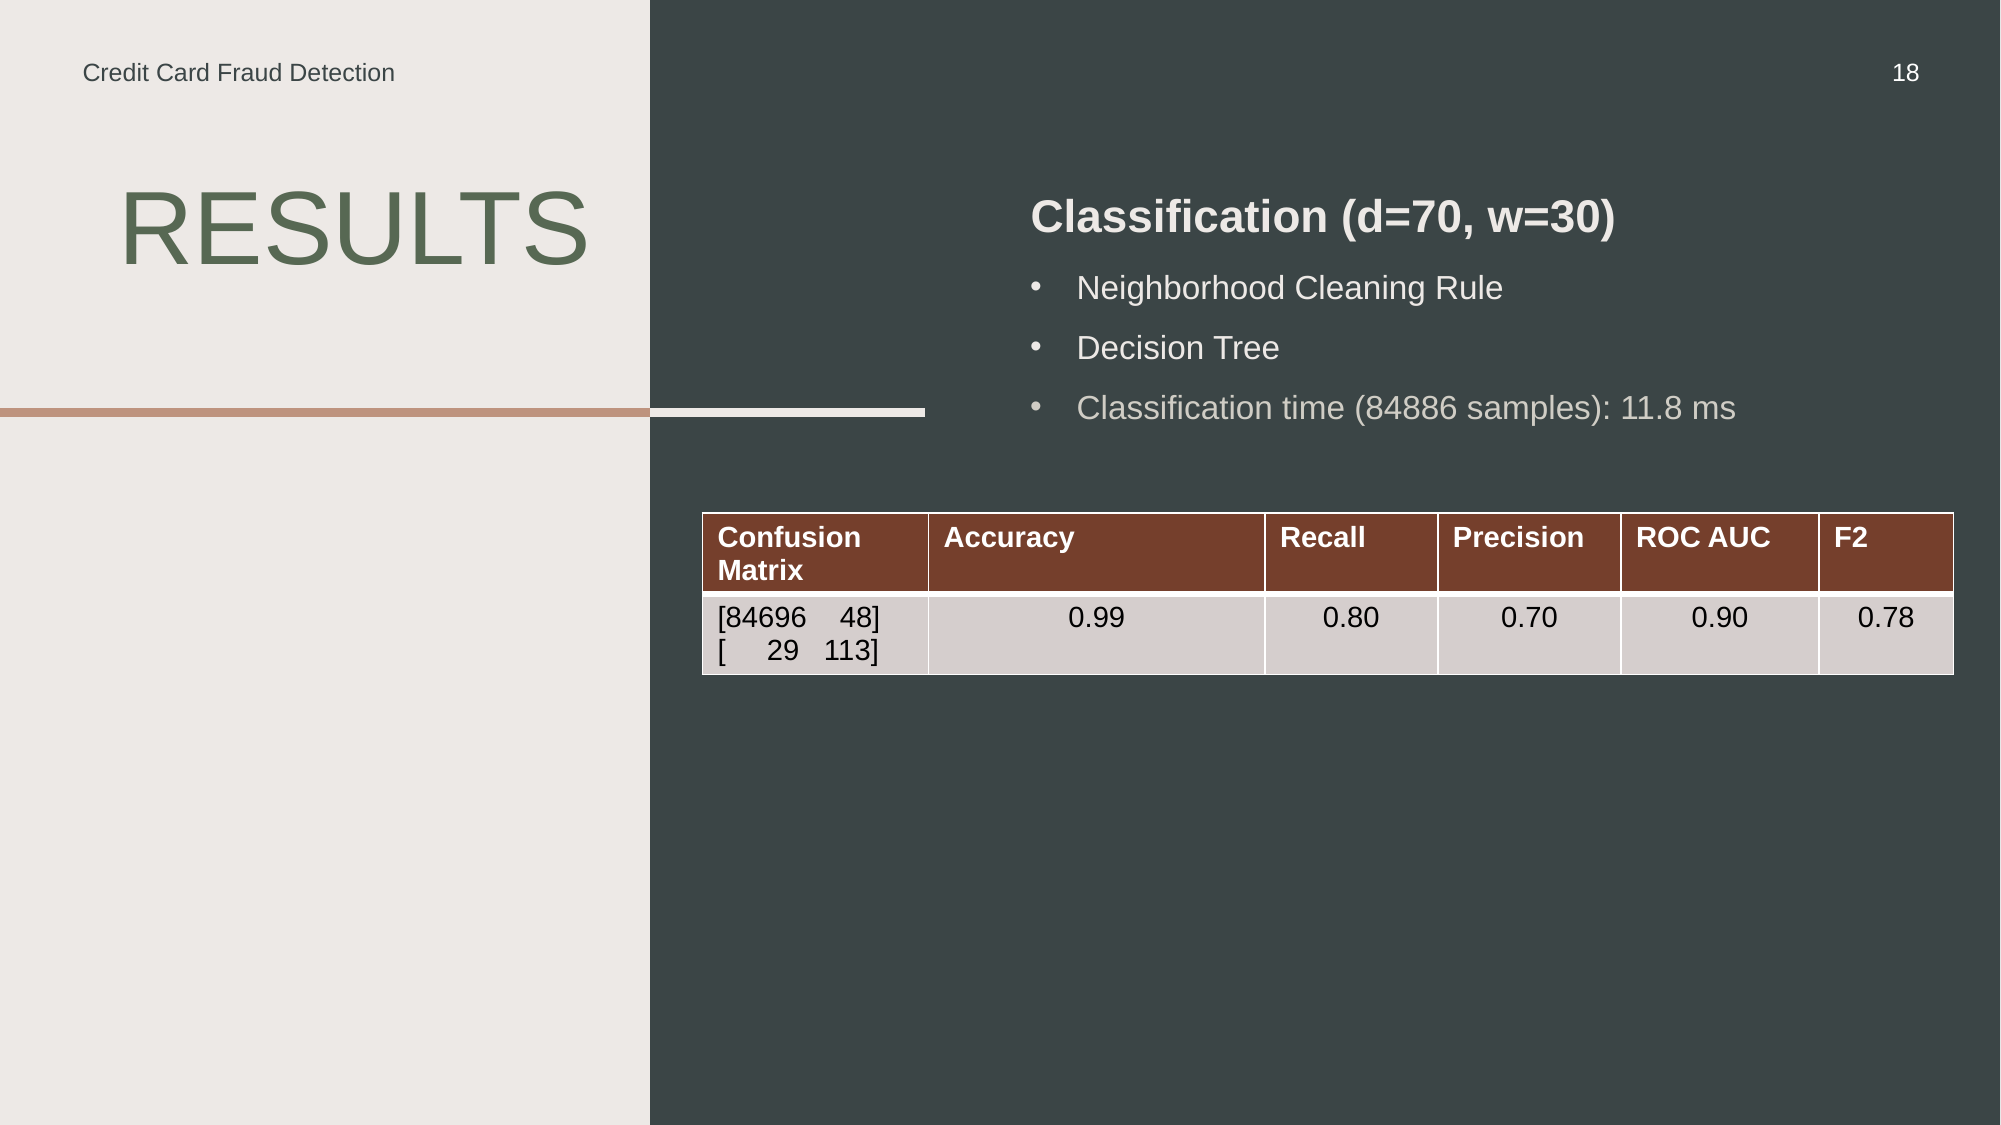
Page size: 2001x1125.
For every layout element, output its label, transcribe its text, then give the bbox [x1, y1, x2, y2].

table_cell 0.80 [1266, 597, 1437, 674]
table_header F2 [1820, 514, 1953, 591]
text_box Neighborhood Cleaning Rule Decision Tree Classification time (84886 samples): 11.8 ms [1015, 238, 1799, 446]
table_header Confusion Matrix [703, 514, 928, 591]
table_cell 0.70 [1439, 597, 1620, 674]
table_cell 0.90 [1622, 597, 1818, 674]
text_box Credit Card Fraud Detection [67, 49, 423, 95]
table_header Accuracy [929, 514, 1264, 591]
slide_number 18 [1660, 49, 1935, 95]
title RESULTS [103, 177, 618, 454]
table_cell 0.99 [929, 597, 1264, 674]
table_header ROC AUC [1622, 514, 1818, 591]
table_header Recall [1266, 514, 1437, 591]
list Classification (d=70, w=30) [1015, 178, 1808, 260]
table_header Precision [1439, 514, 1620, 591]
table_cell [84696 48] [ 29 113] [703, 597, 928, 674]
table_cell 0.78 [1820, 597, 1953, 674]
